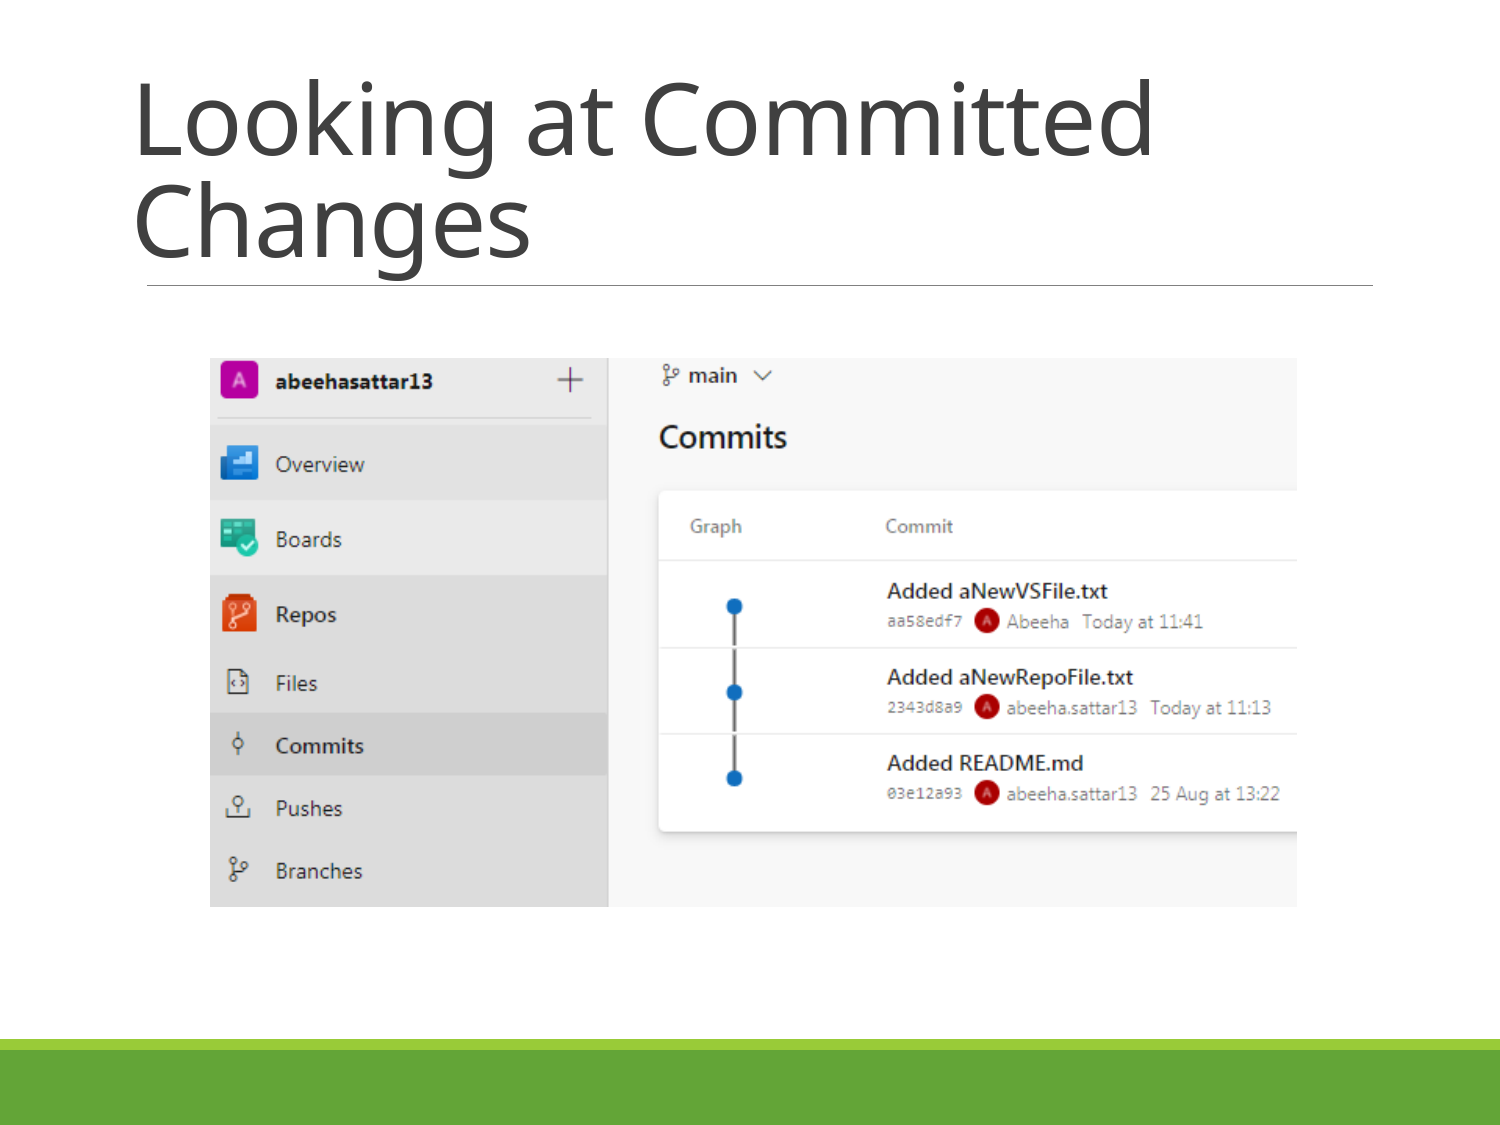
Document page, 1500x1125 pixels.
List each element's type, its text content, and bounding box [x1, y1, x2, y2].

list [210, 358, 1298, 908]
title Looking at Committed Changes [116, 47, 1373, 285]
